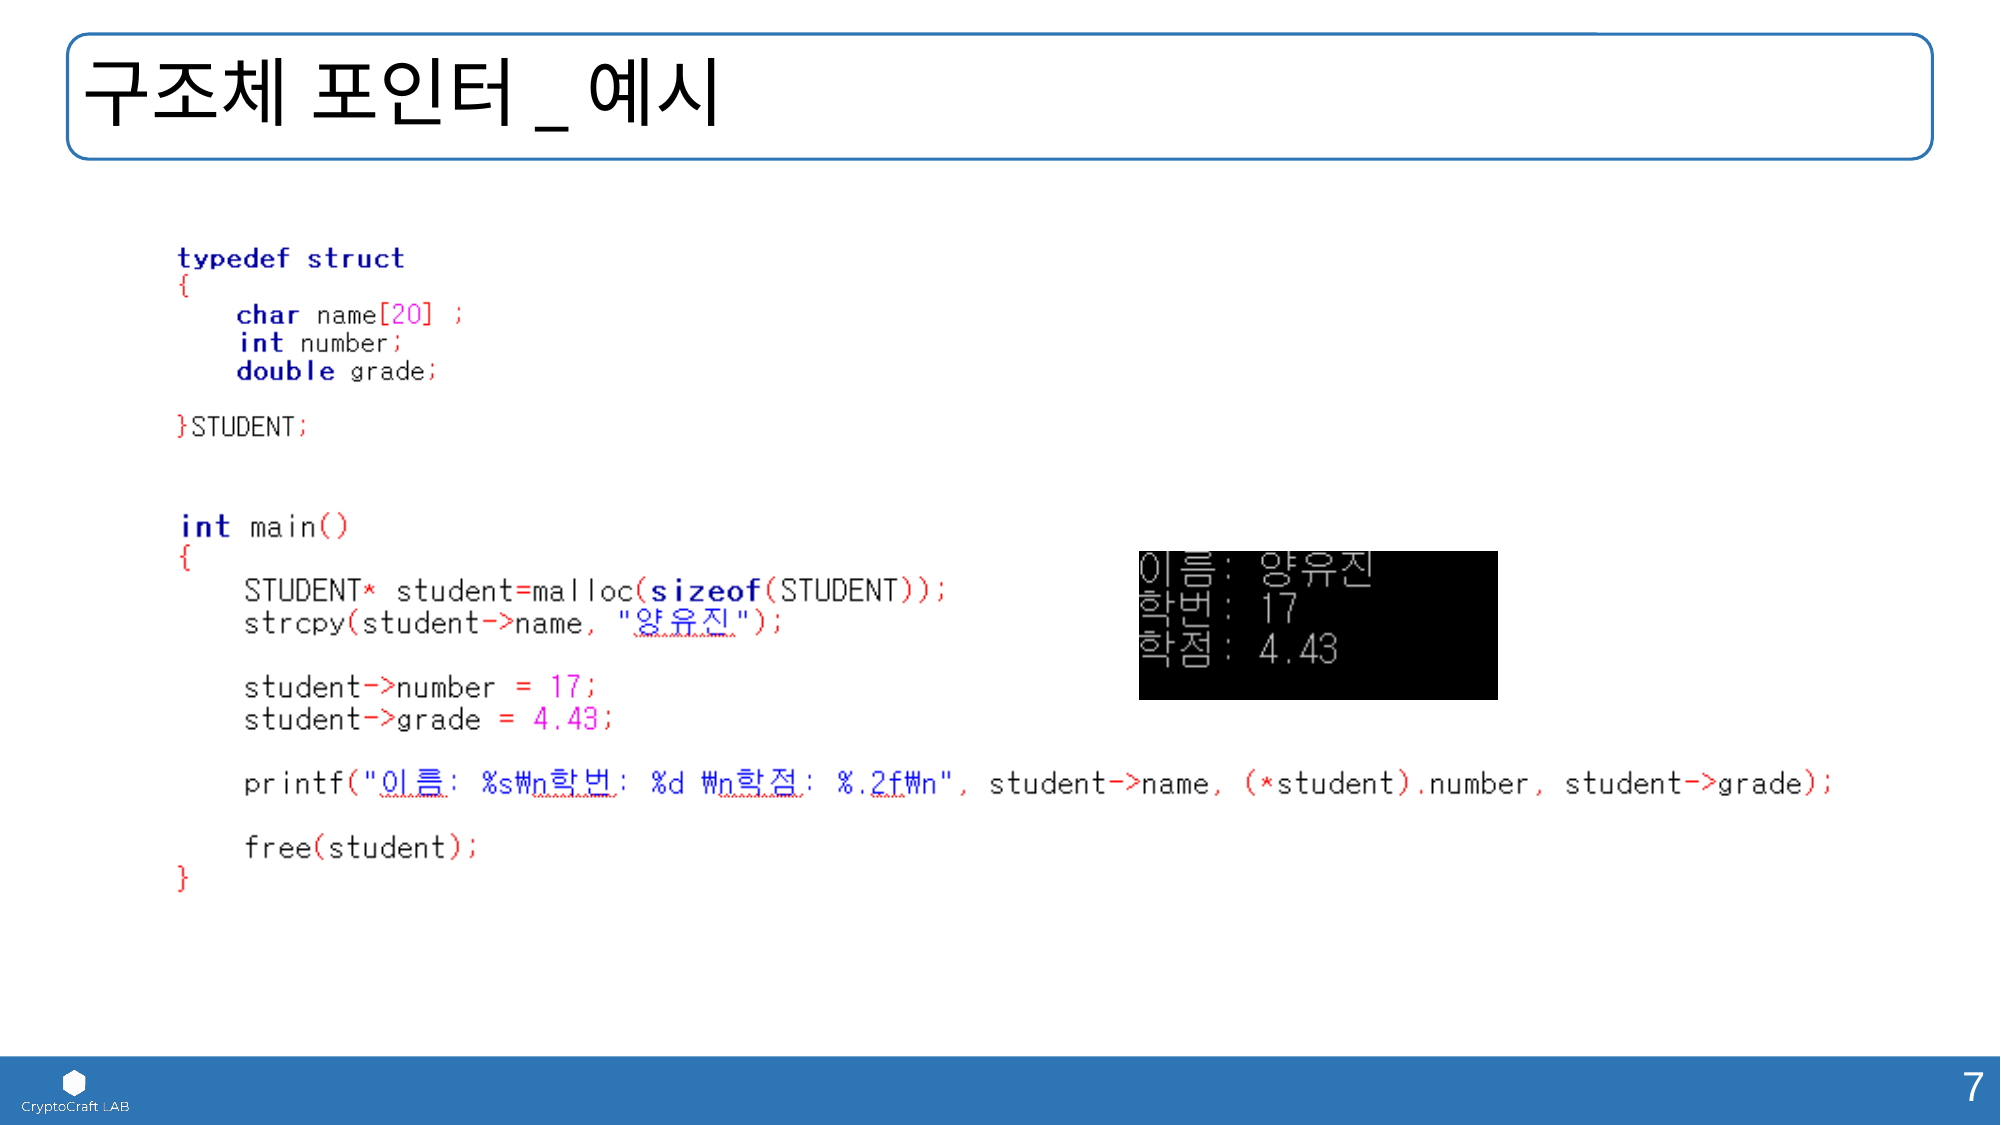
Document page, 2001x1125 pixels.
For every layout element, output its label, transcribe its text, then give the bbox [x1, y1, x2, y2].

picture [175, 509, 1846, 898]
picture [13, 1061, 138, 1123]
picture [175, 243, 475, 449]
title 구조체 포인터_예시 [67, 34, 1933, 160]
